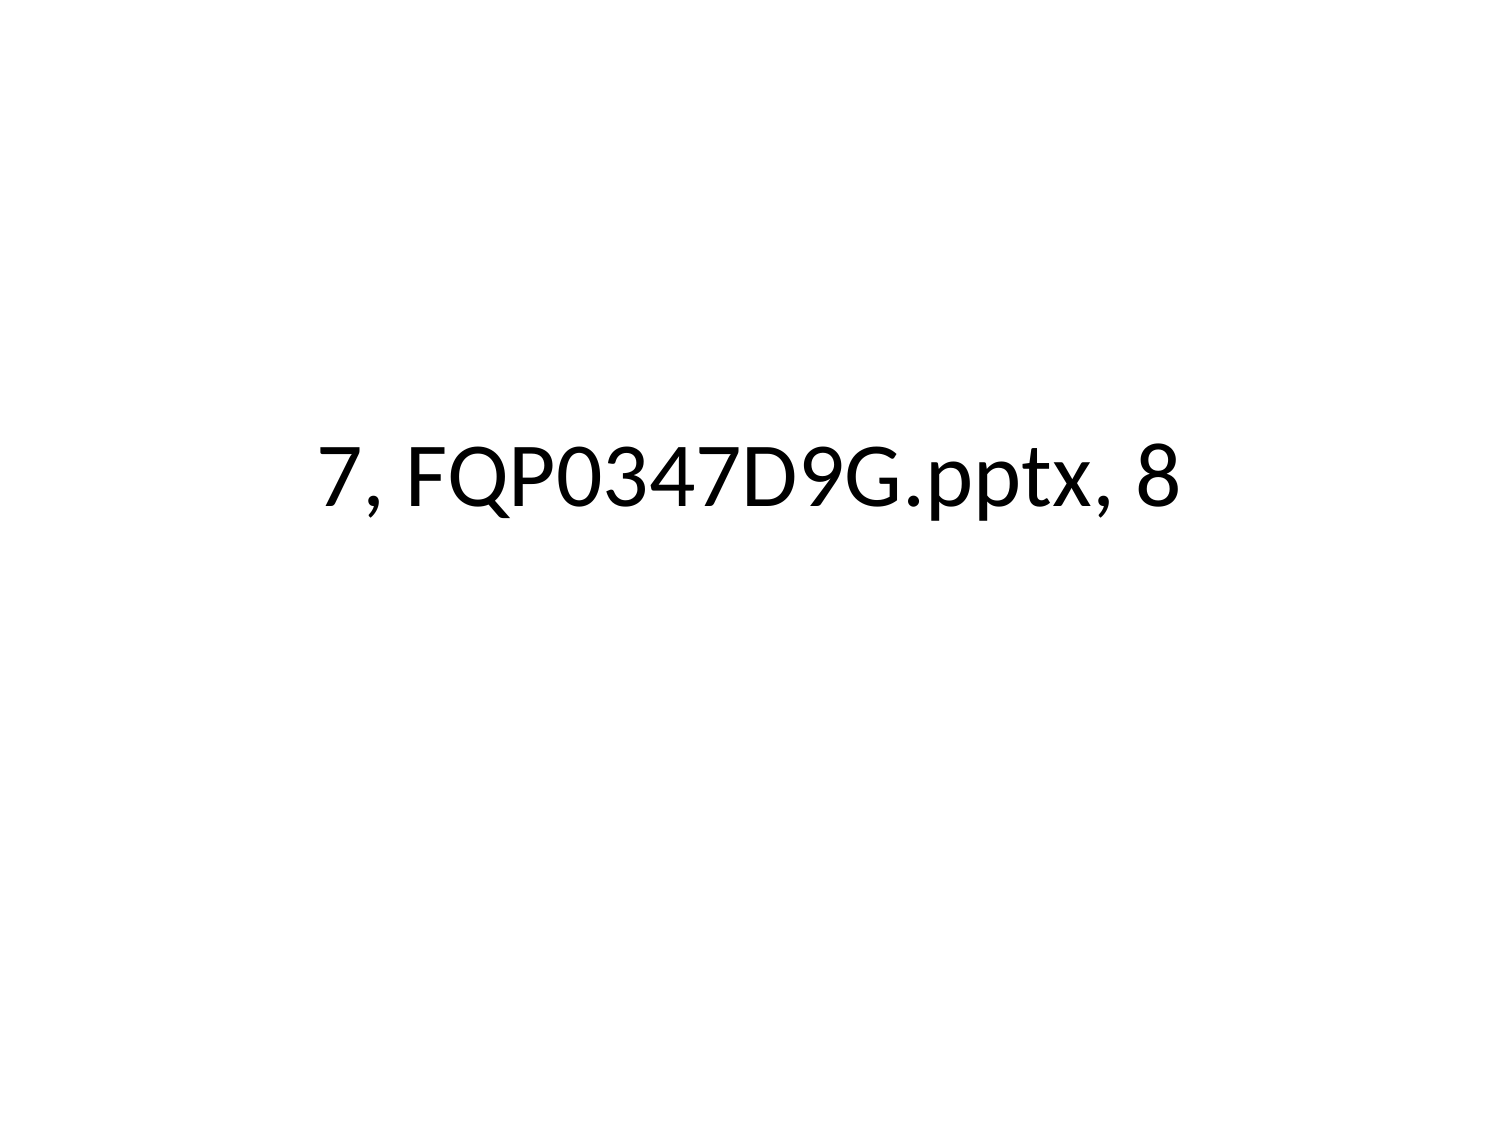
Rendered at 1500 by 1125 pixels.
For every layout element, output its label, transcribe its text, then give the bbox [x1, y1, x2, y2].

title 7, FQP0347D9G.pptx, 8 [112, 349, 1388, 591]
